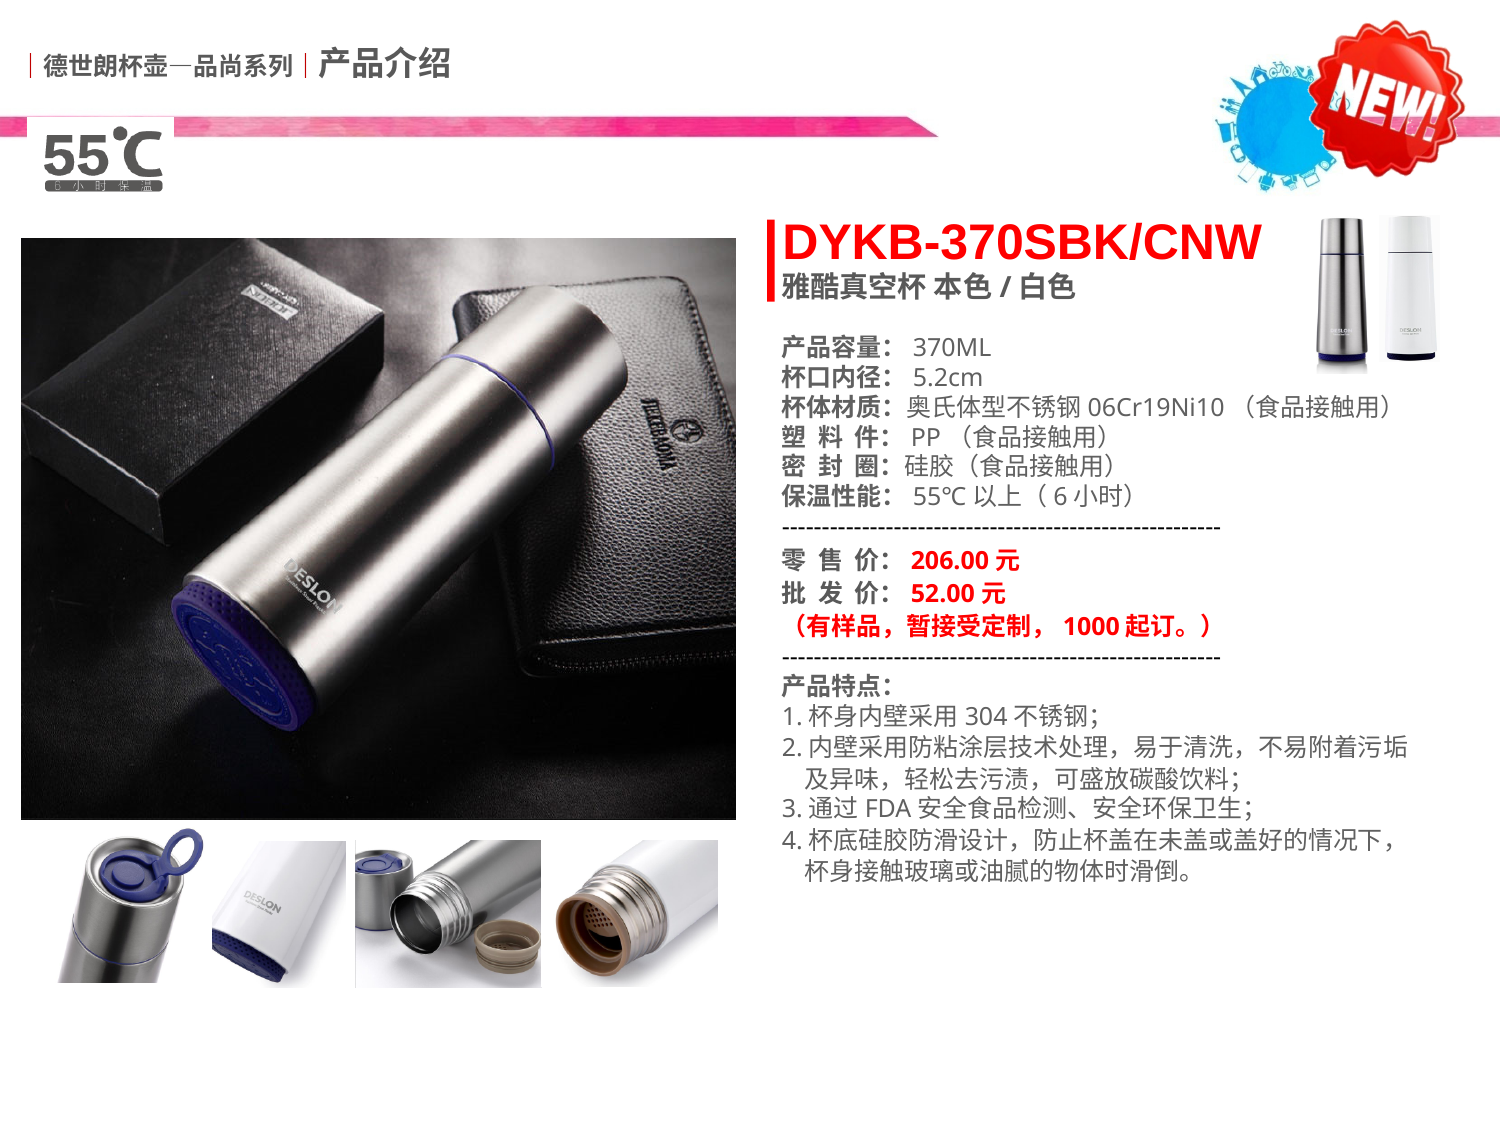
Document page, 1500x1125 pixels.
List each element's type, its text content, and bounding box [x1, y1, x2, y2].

text_box 雅酷真空杯 本色/白色 [766, 260, 1092, 311]
picture [0, 0, 1500, 1125]
text_box [767, 219, 775, 302]
text_box ｜德世朗杯壶—品尚系列｜产品介绍 [3, 35, 467, 90]
text_box 产品容量：370ML 杯口内径：5.2cm 杯体材质：奥氏体型不锈钢06Cr19Ni10（食品接触用） 塑 料 件：PP（食品接触用） 密 封 圈：硅胶（食品接触用） 保温性能：55℃以上（6小时） ------------------------------------------------------- 零 售 价：206.00元 批 发 价：52.00元 （有样品，暂接受定制，1000起订。） ------------------------------------------------------- 产品特点： 1.杯身内壁采用304不锈钢； 2.内壁采用防粘涂层技术处理，易于清洗，不易附着污垢 及异味，轻松去污渍，可盛放碳酸饮料； 3.通过FDA安全食品检测、安全环保卫生； 4.杯底硅胶防滑设计，防止杯盖在未盖或盖好的情况下， 杯身接触玻璃或油腻的物体时滑倒。 [767, 323, 1494, 893]
text_box DYKB-370SBK/CNW [767, 202, 1278, 278]
